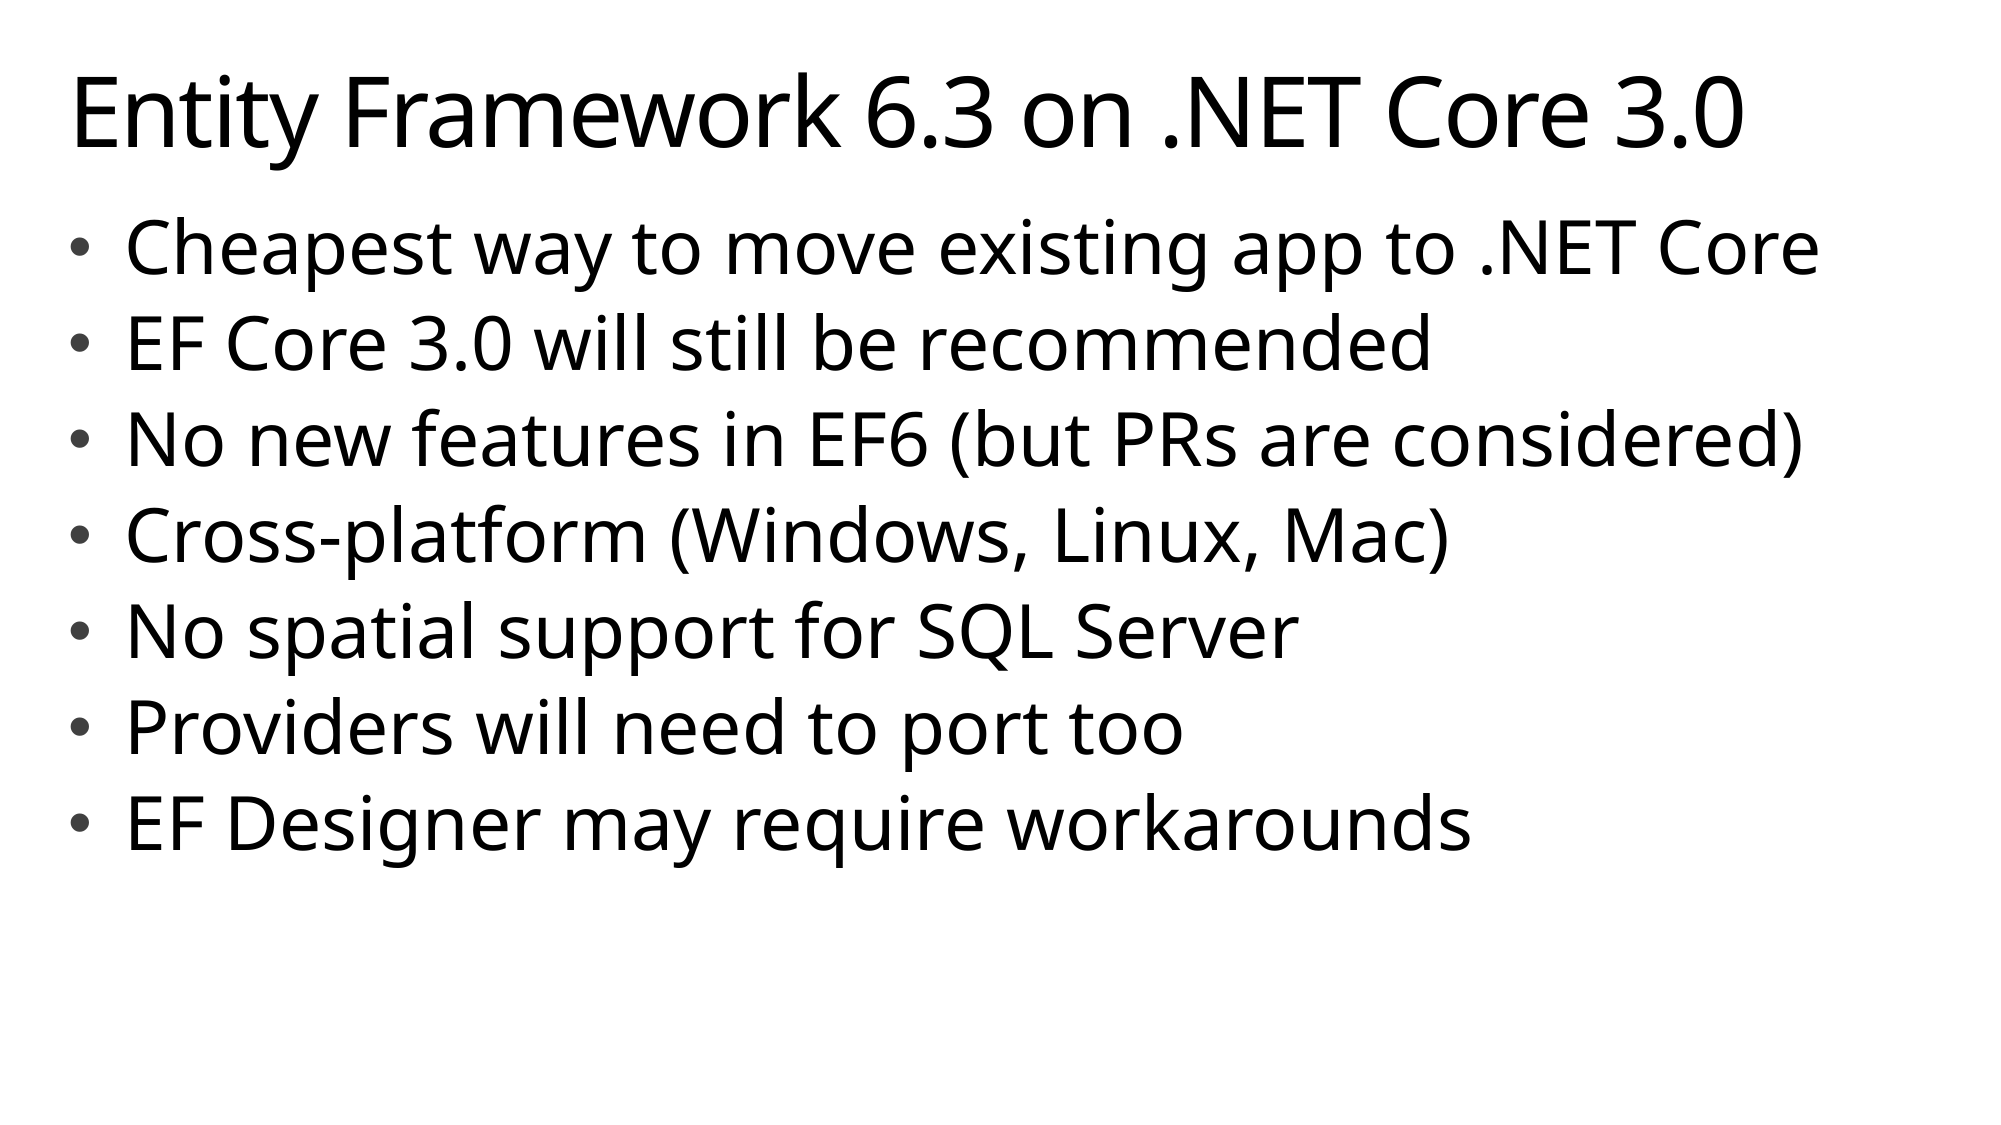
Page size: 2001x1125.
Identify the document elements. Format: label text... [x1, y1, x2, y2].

title Entity Framework 6.3 on .NET Core 3.0 [44, 47, 1957, 196]
list Cheapest way to move existing app to .NET Core EF Core 3.0 will still be recommended No new features in EF6 (but PRs are considered) Cross-platform (Windows, Linux, Mac) No spatial support for SQL Server Providers will need to port too EF Designer may require workarounds [44, 196, 1956, 1036]
